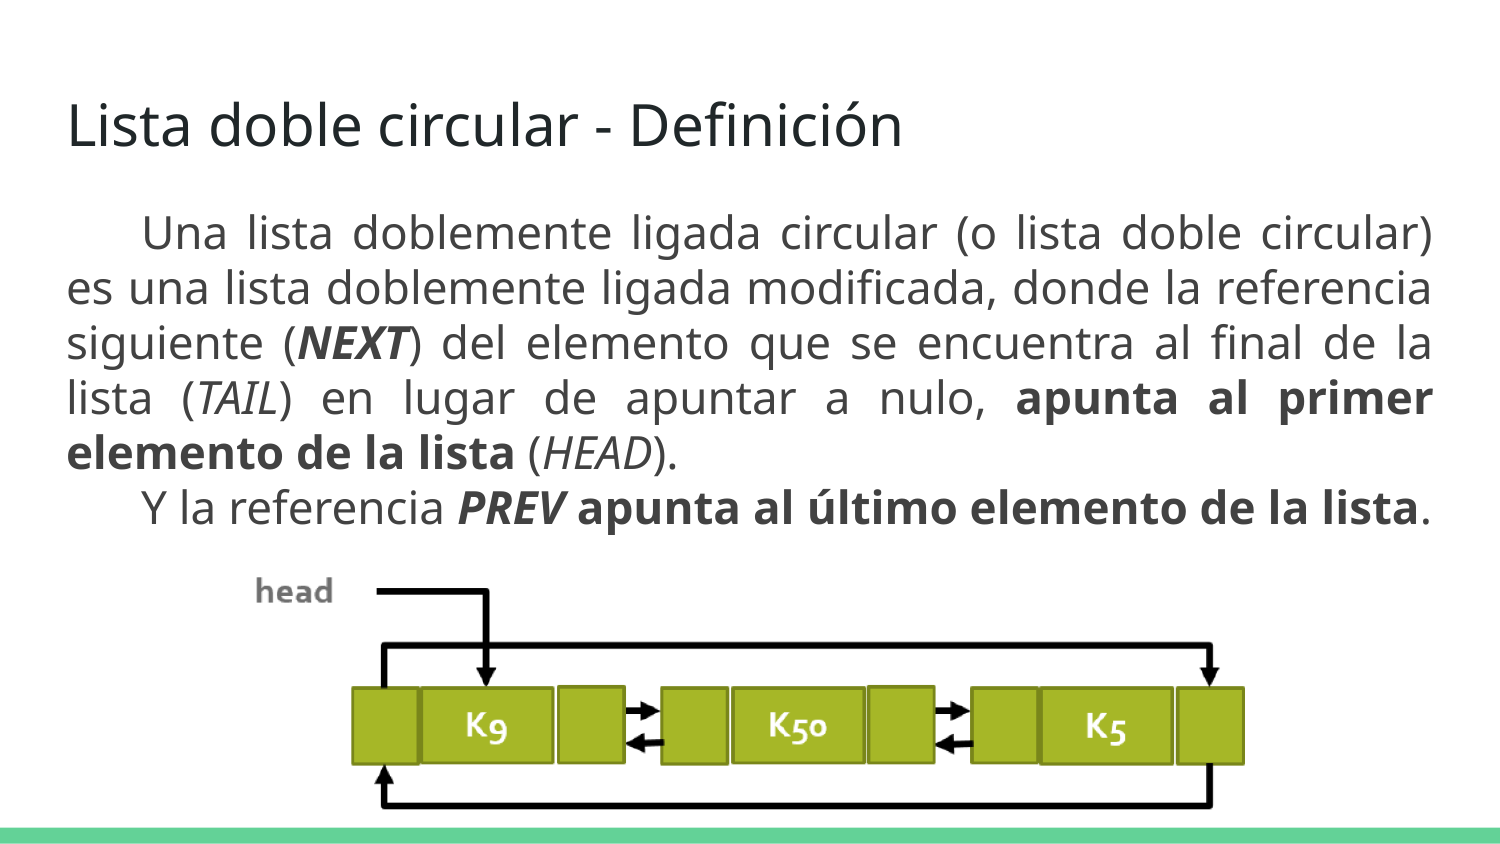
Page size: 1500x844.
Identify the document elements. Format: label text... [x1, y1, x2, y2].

title Lista doble circular - Definición [51, 72, 1449, 167]
list Una lista doblemente ligada circular (o lista doble circular) es una lista doblemente ligada modificada, donde la referencia siguiente (NEXT) del elemento que se encuentra al final de la lista (TAIL) en lugar de apuntar a nulo, apunta al primer elemento de la lista (HEAD). Y la referencia PREV apunta al último elemento de la lista. [51, 189, 1449, 560]
picture [250, 571, 1250, 819]
